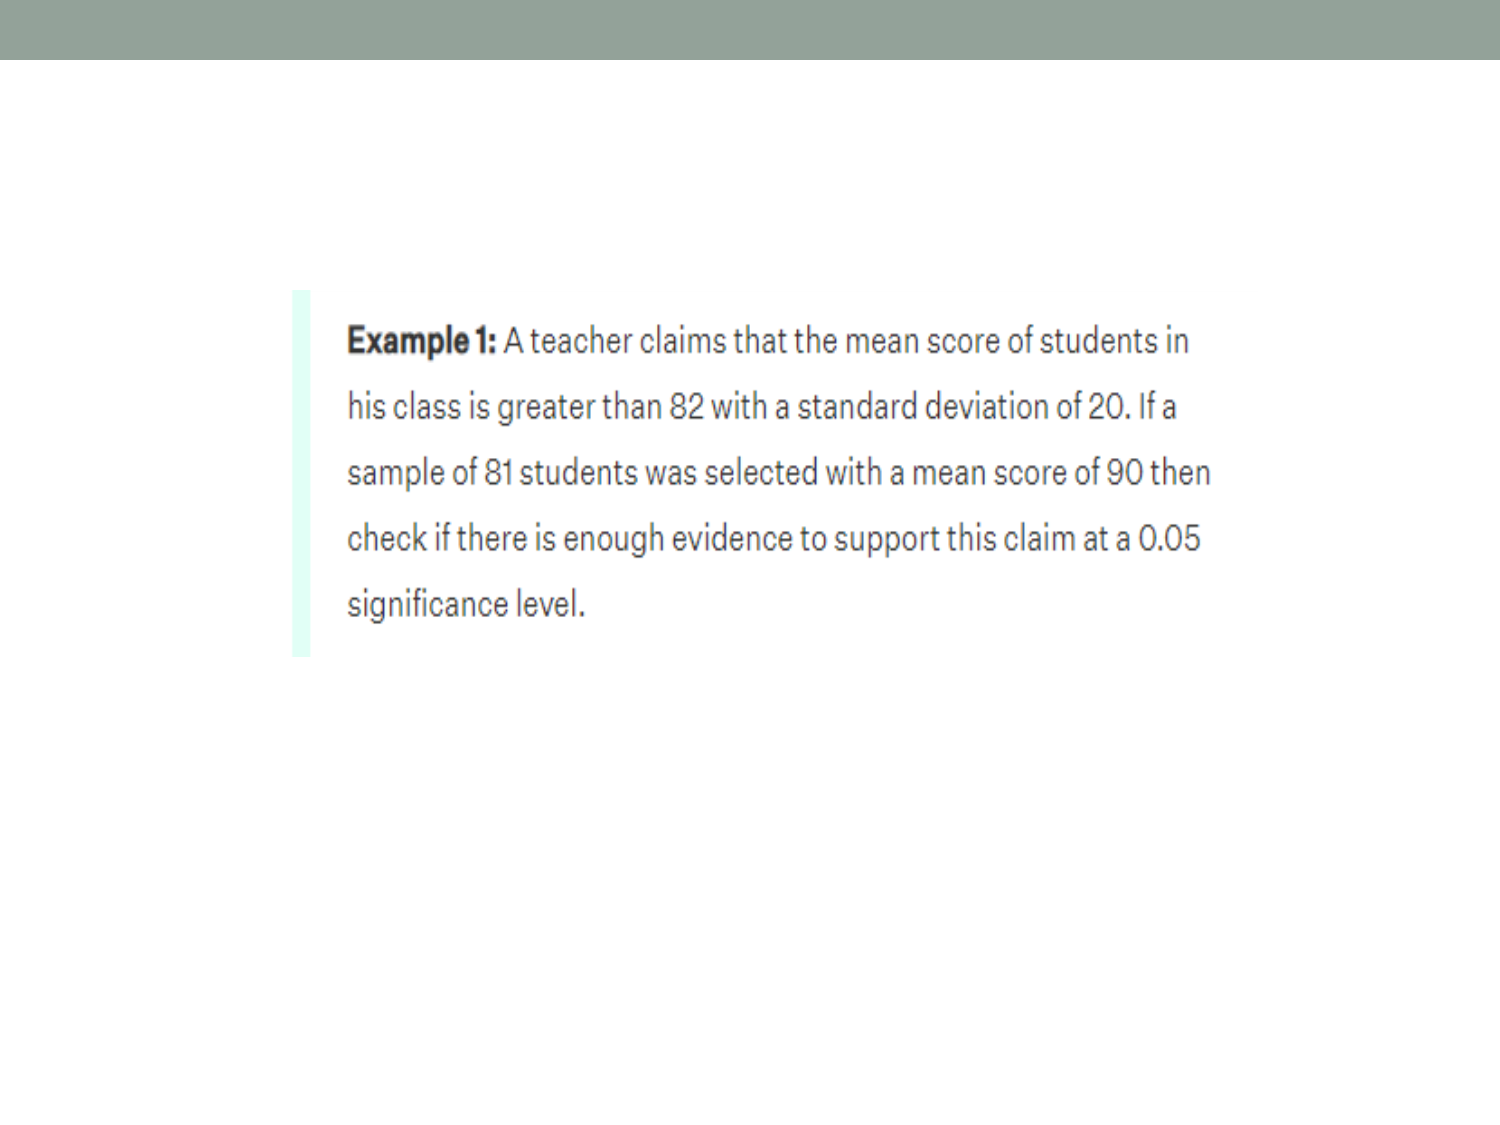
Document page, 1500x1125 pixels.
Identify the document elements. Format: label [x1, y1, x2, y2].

picture [288, 290, 1259, 658]
